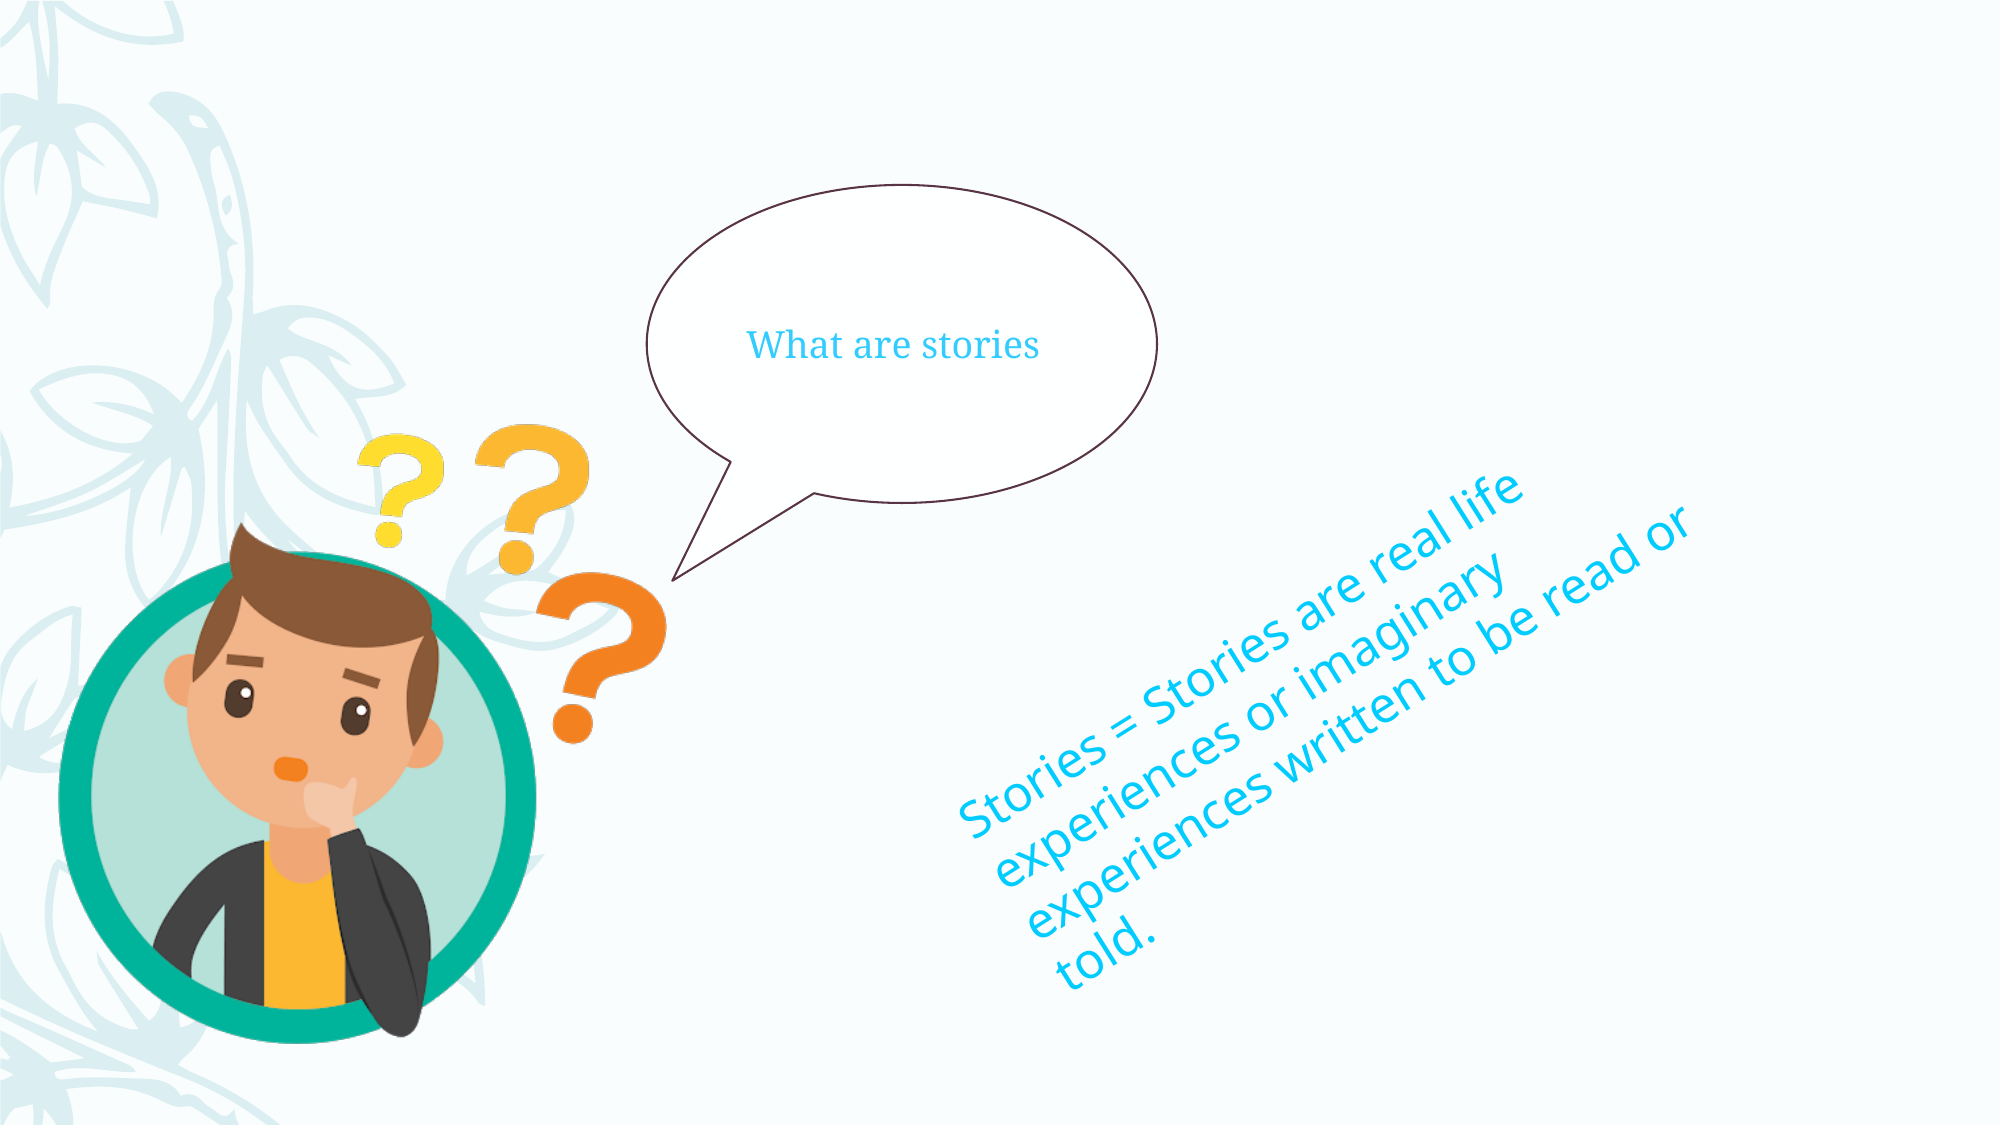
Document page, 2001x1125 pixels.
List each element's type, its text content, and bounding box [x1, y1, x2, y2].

text_box Stories = Stories are real life experiences or imaginary experiences written to be read or told. [930, 314, 1842, 1017]
picture [19, 392, 696, 1069]
text_box What are stories? [645, 183, 1159, 568]
